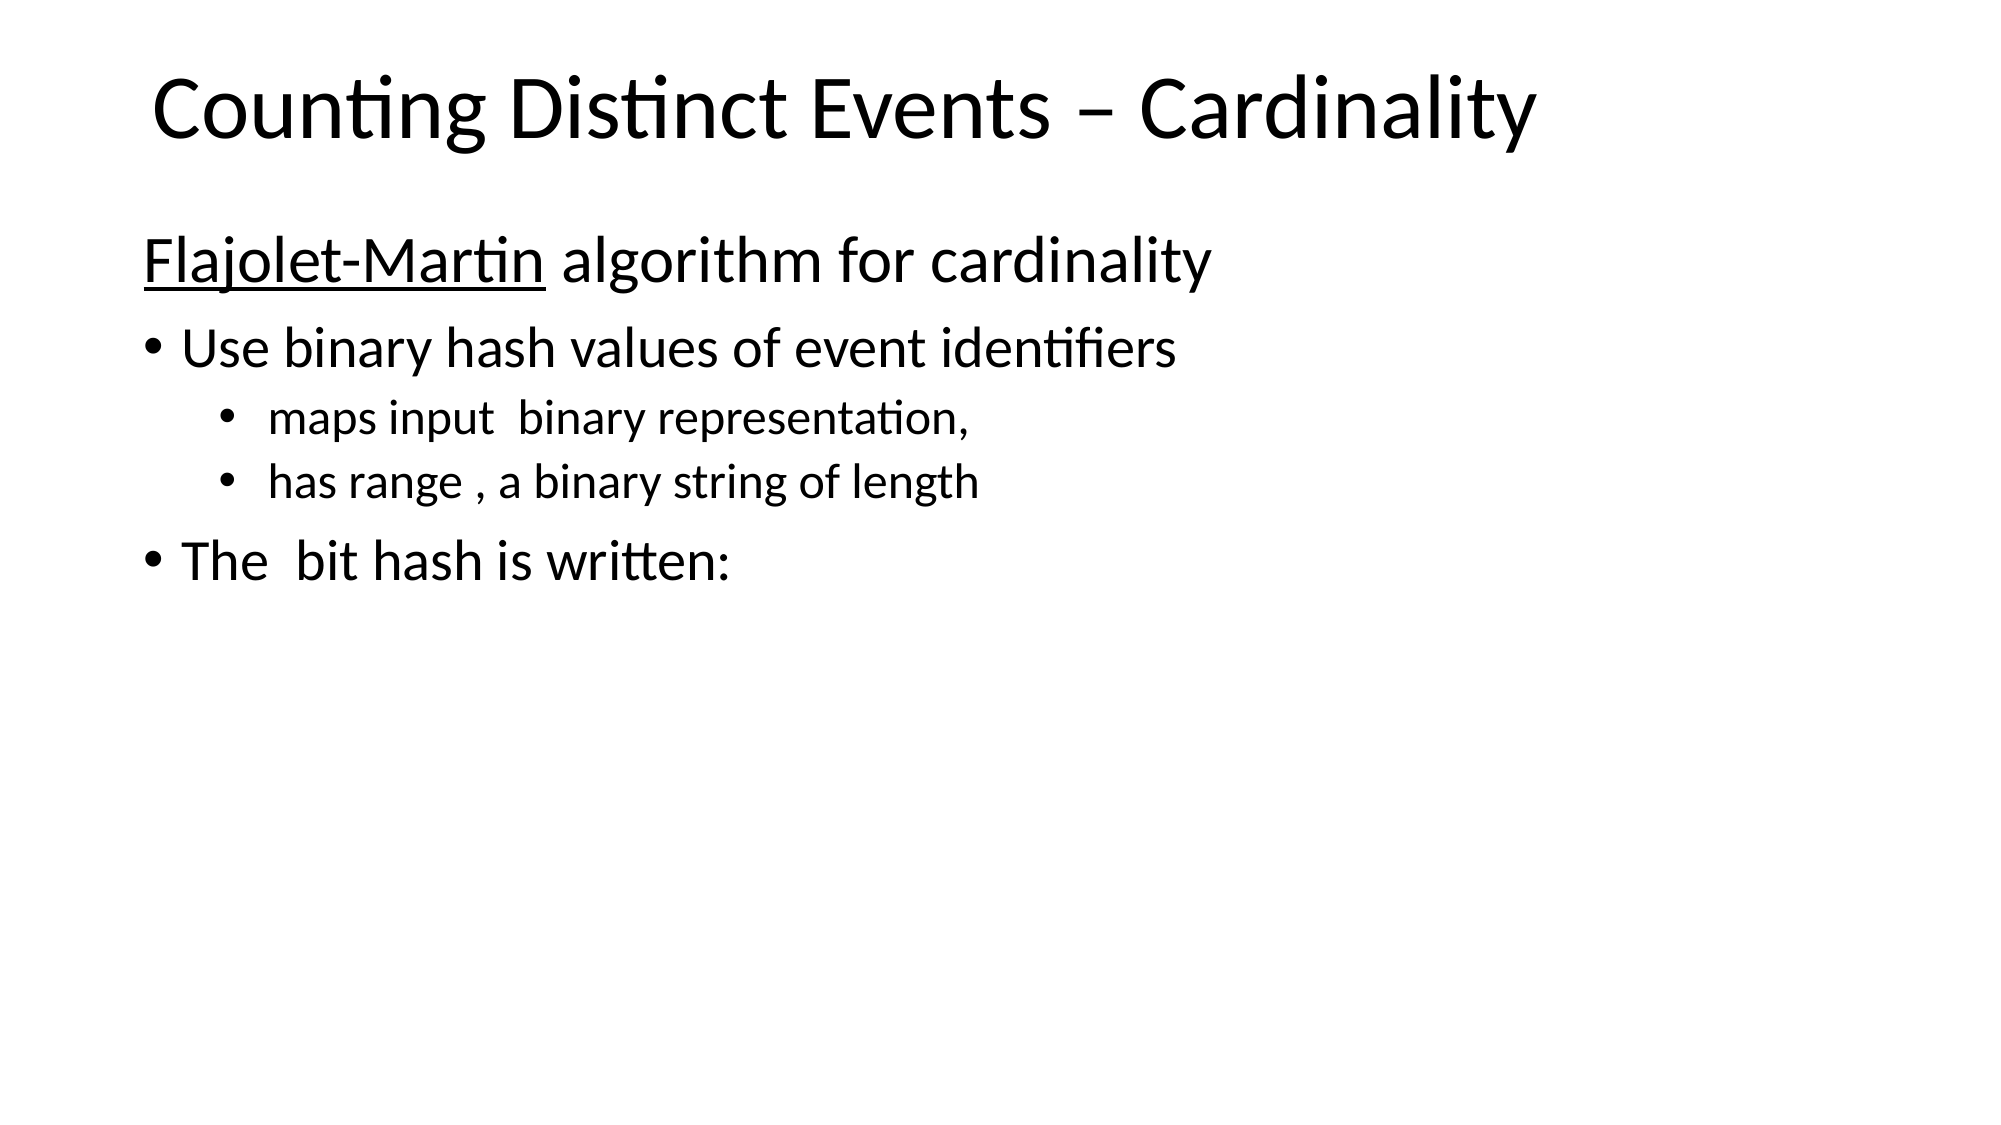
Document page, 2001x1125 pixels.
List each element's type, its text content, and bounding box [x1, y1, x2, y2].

text_box Counting Distinct Events – Cardinality [137, 0, 1863, 218]
